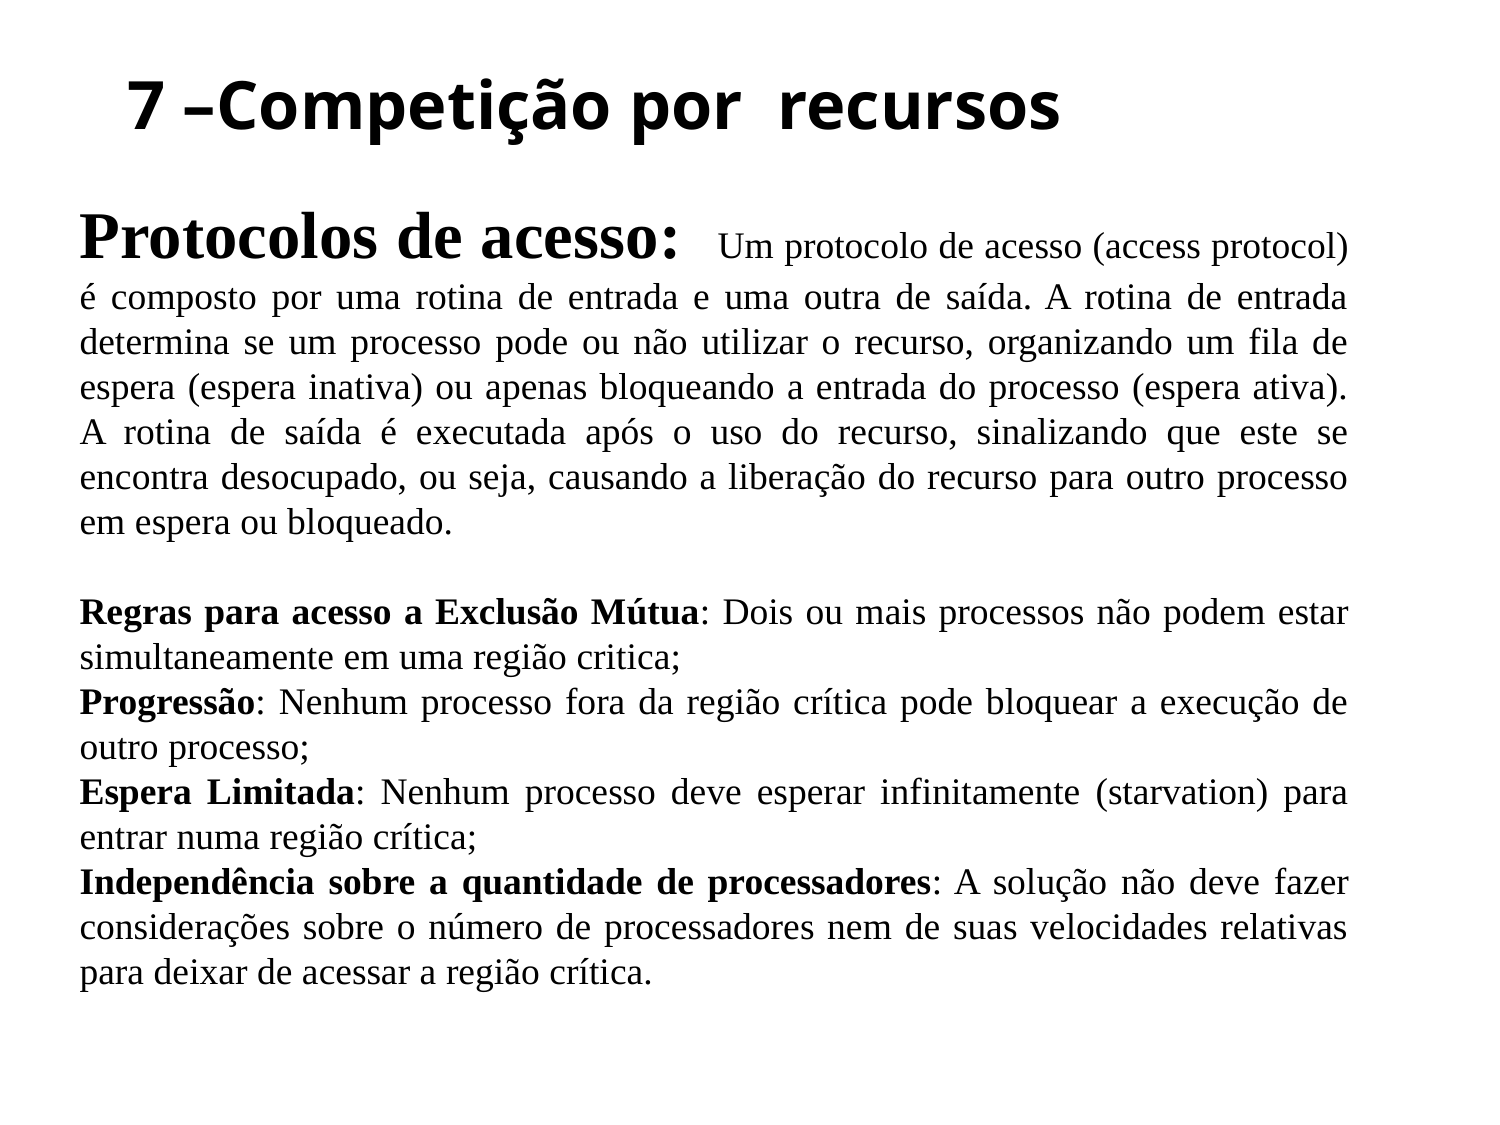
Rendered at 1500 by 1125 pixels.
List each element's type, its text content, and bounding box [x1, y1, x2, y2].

title 7 –Competição por recursos [112, 54, 1388, 151]
text_box Protocolos de acesso: Um protocolo de acesso (access protocol) é composto por uma rotina de entrada e uma outra de saída. A rotina de entrada determina se um processo pode ou não utilizar o recurso, organizando um fila de espera (espera inativa) ou apenas bloqueando a entrada do processo (espera ativa). A rotina de saída é executada após o uso do recurso, sinalizando que este se encontra desocupado, ou seja, causando a liberação do recurso para outro processo em espera ou bloqueado. Regras para acesso a Exclusão Mútua: Dois ou mais processos não podem estar simultaneamente em uma região critica; Progressão: Nenhum processo fora da região crítica pode bloquear a execução de outro processo; Espera Limitada: Nenhum processo deve esperar infinitamente (starvation) para entrar numa região crítica; Independência sobre a quantidade de processadores: A solução não deve fazer considerações sobre o número de processadores nem de suas velocidades relativas para deixar de acessar a região crítica. [64, 184, 1365, 1000]
